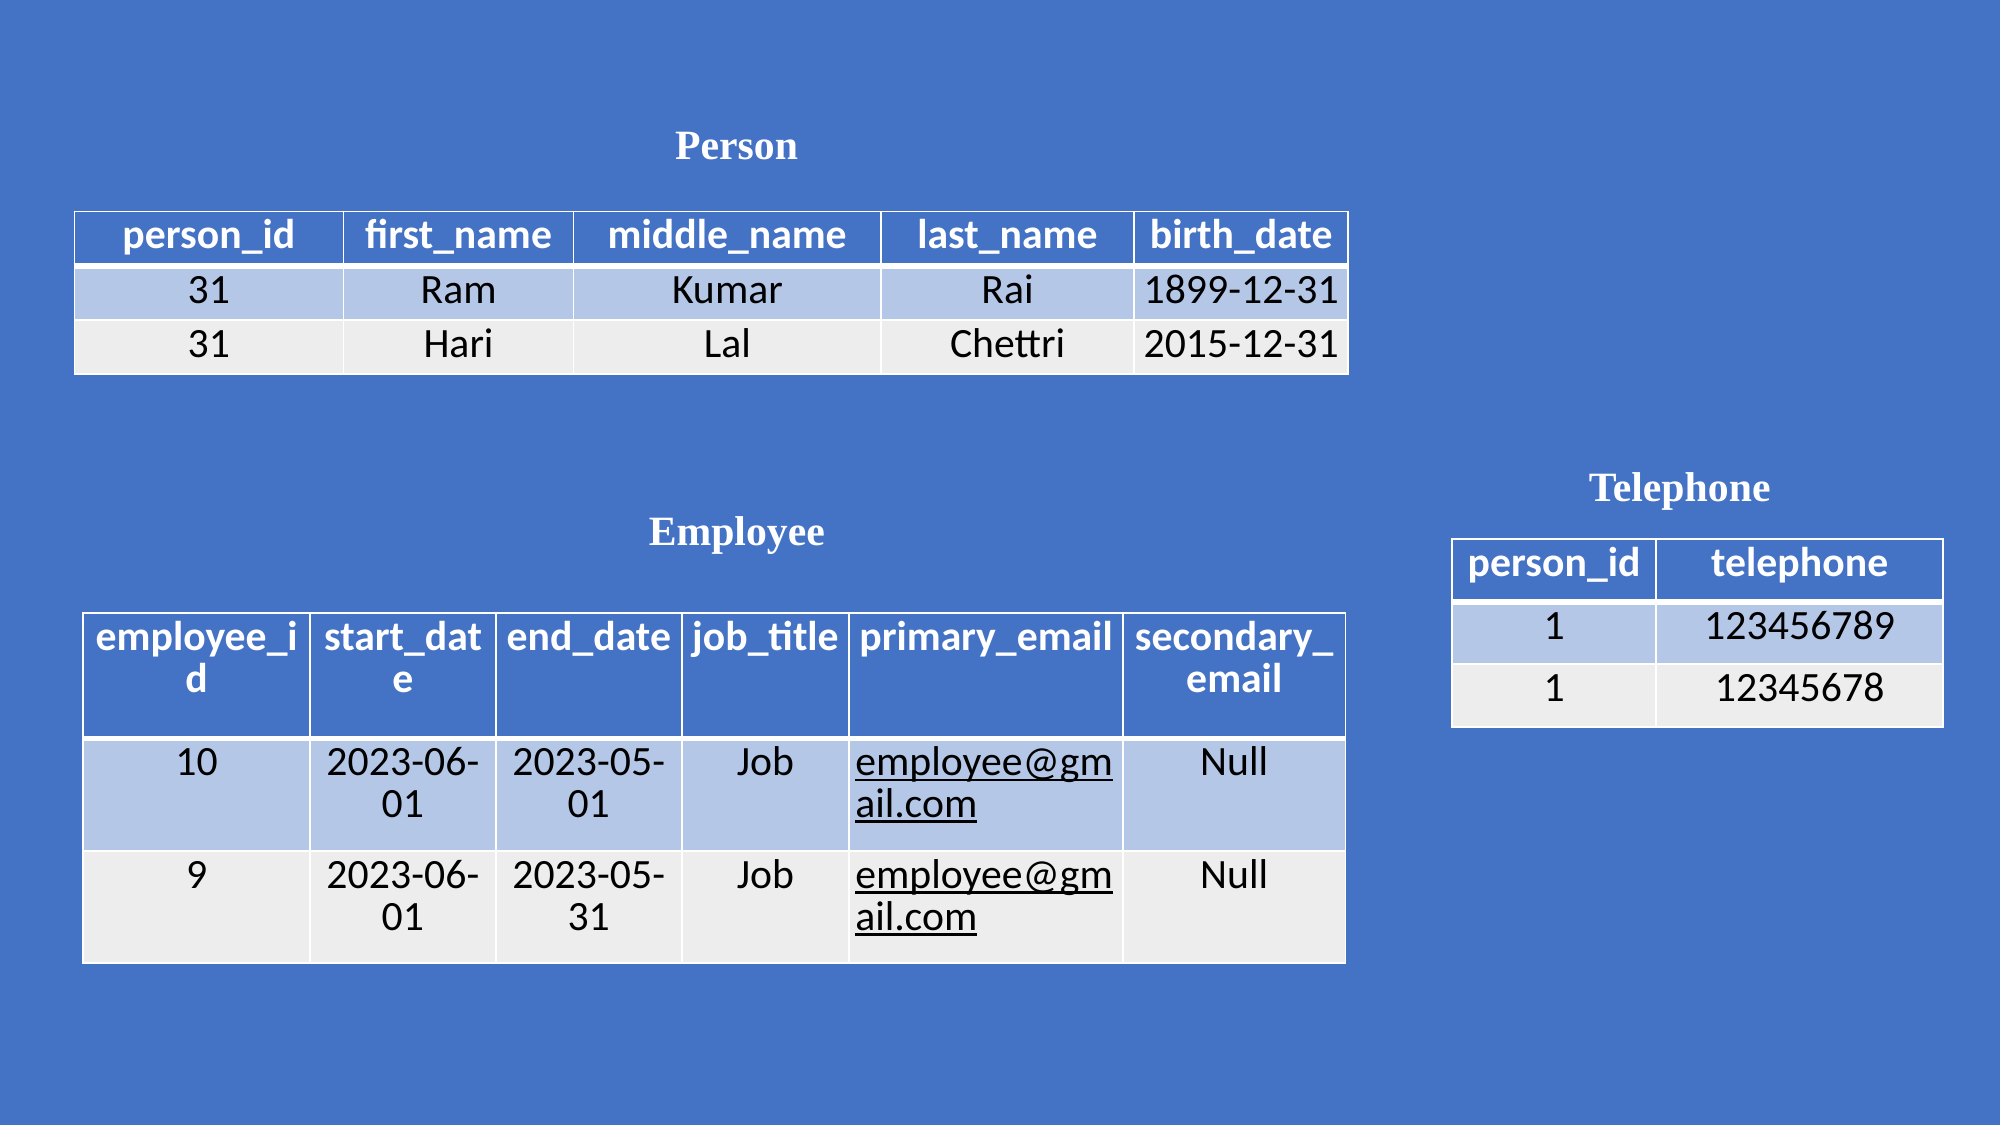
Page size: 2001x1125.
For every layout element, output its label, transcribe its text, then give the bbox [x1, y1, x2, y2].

table_cell Hari [344, 321, 573, 373]
text_box Employee [511, 496, 962, 562]
table_header person_id [1453, 540, 1655, 599]
text_box Telephone [1454, 452, 1905, 518]
table_cell Job [683, 852, 848, 962]
table_header birth_date [1135, 212, 1347, 263]
table_header telephone [1657, 540, 1942, 599]
table_cell 2023-06-01 [311, 852, 495, 962]
table_header employee_id [84, 614, 309, 736]
table_cell Kumar [574, 269, 880, 319]
table_header last_name [882, 212, 1133, 263]
table_cell employee@gmail.com [850, 741, 1122, 850]
table_header person_id [75, 212, 343, 263]
table_cell 2023-05-31 [497, 852, 681, 962]
table_cell 31 [75, 321, 343, 373]
table_header middle_name [574, 212, 880, 263]
table_cell 123456789 [1657, 605, 1942, 663]
table_cell 2023-05-01 [497, 741, 681, 850]
table_header secondary_email [1124, 614, 1345, 736]
table_cell 1 [1453, 665, 1655, 726]
list [29, 79, 1971, 1125]
table_cell 2015-12-31 [1135, 321, 1347, 373]
table_header start_date [311, 614, 495, 736]
table_header primary_email [850, 614, 1122, 736]
table_header first_name [344, 212, 573, 263]
table_cell 2023-06-01 [311, 741, 495, 850]
table_header job_title [683, 614, 848, 736]
table_cell Job [683, 741, 848, 850]
text_box Person [511, 110, 962, 176]
table_cell 9 [84, 852, 309, 962]
table_cell Rai [882, 269, 1133, 319]
table_cell 31 [75, 269, 343, 319]
table_header end_date [497, 614, 681, 736]
table_cell 10 [84, 741, 309, 850]
table_cell 1 [1453, 605, 1655, 663]
table_cell Lal [574, 321, 880, 373]
table_cell employee@gmail.com [850, 852, 1122, 962]
table_cell Null [1124, 852, 1345, 962]
table_cell Null [1124, 741, 1345, 850]
table_cell Ram [344, 269, 573, 319]
table_cell 1899-12-31 [1135, 269, 1347, 319]
table_cell 12345678 [1657, 665, 1942, 726]
table_cell Chettri [882, 321, 1133, 373]
